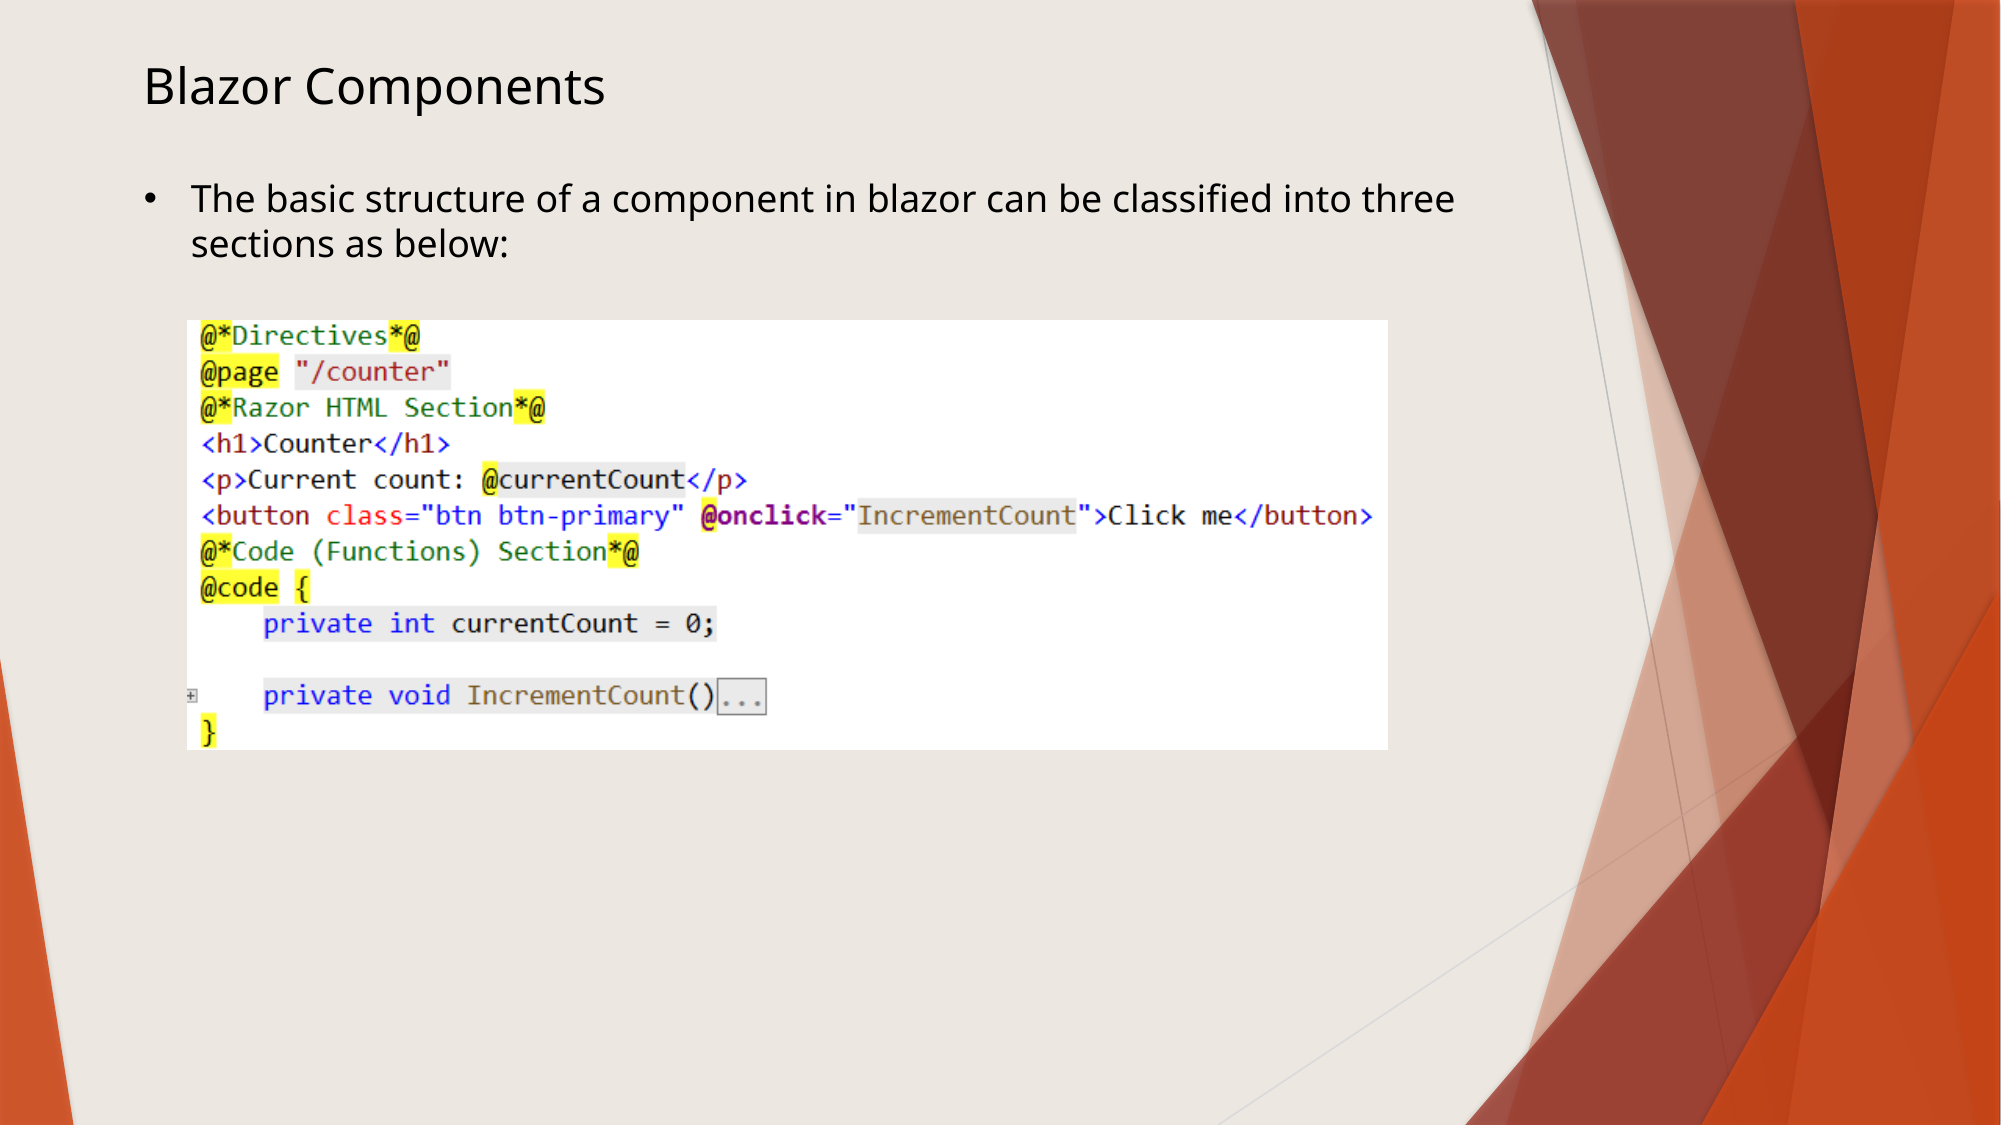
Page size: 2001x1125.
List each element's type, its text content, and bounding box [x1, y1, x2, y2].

list [104, 167, 1520, 1100]
picture [186, 319, 1388, 751]
text_box Blazor Components The basic structure of a component in blazor can be classified into three sections as below: [129, 47, 1545, 318]
